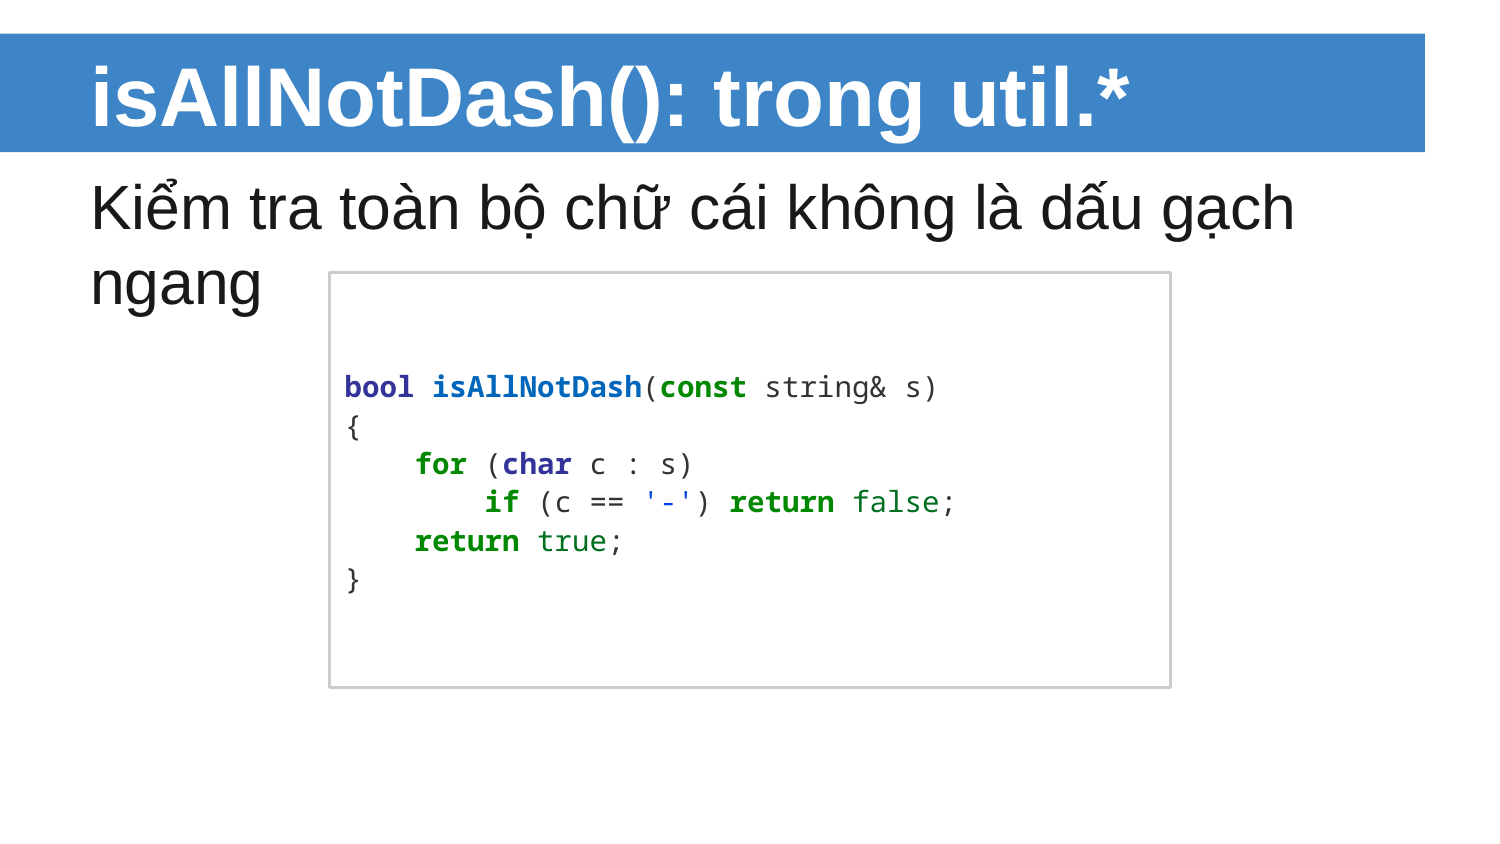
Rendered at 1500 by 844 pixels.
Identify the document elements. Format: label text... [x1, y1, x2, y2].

text_box bool isAllNotDash(const string& s) { for (char c : s) if (c == '-') return false; return true; } [329, 272, 1171, 688]
list Kiểm tra toàn bộ chữ cái không là dấu gạch ngang [75, 152, 1425, 808]
title isAllNotDash(): trong util.* [75, 33, 1425, 152]
